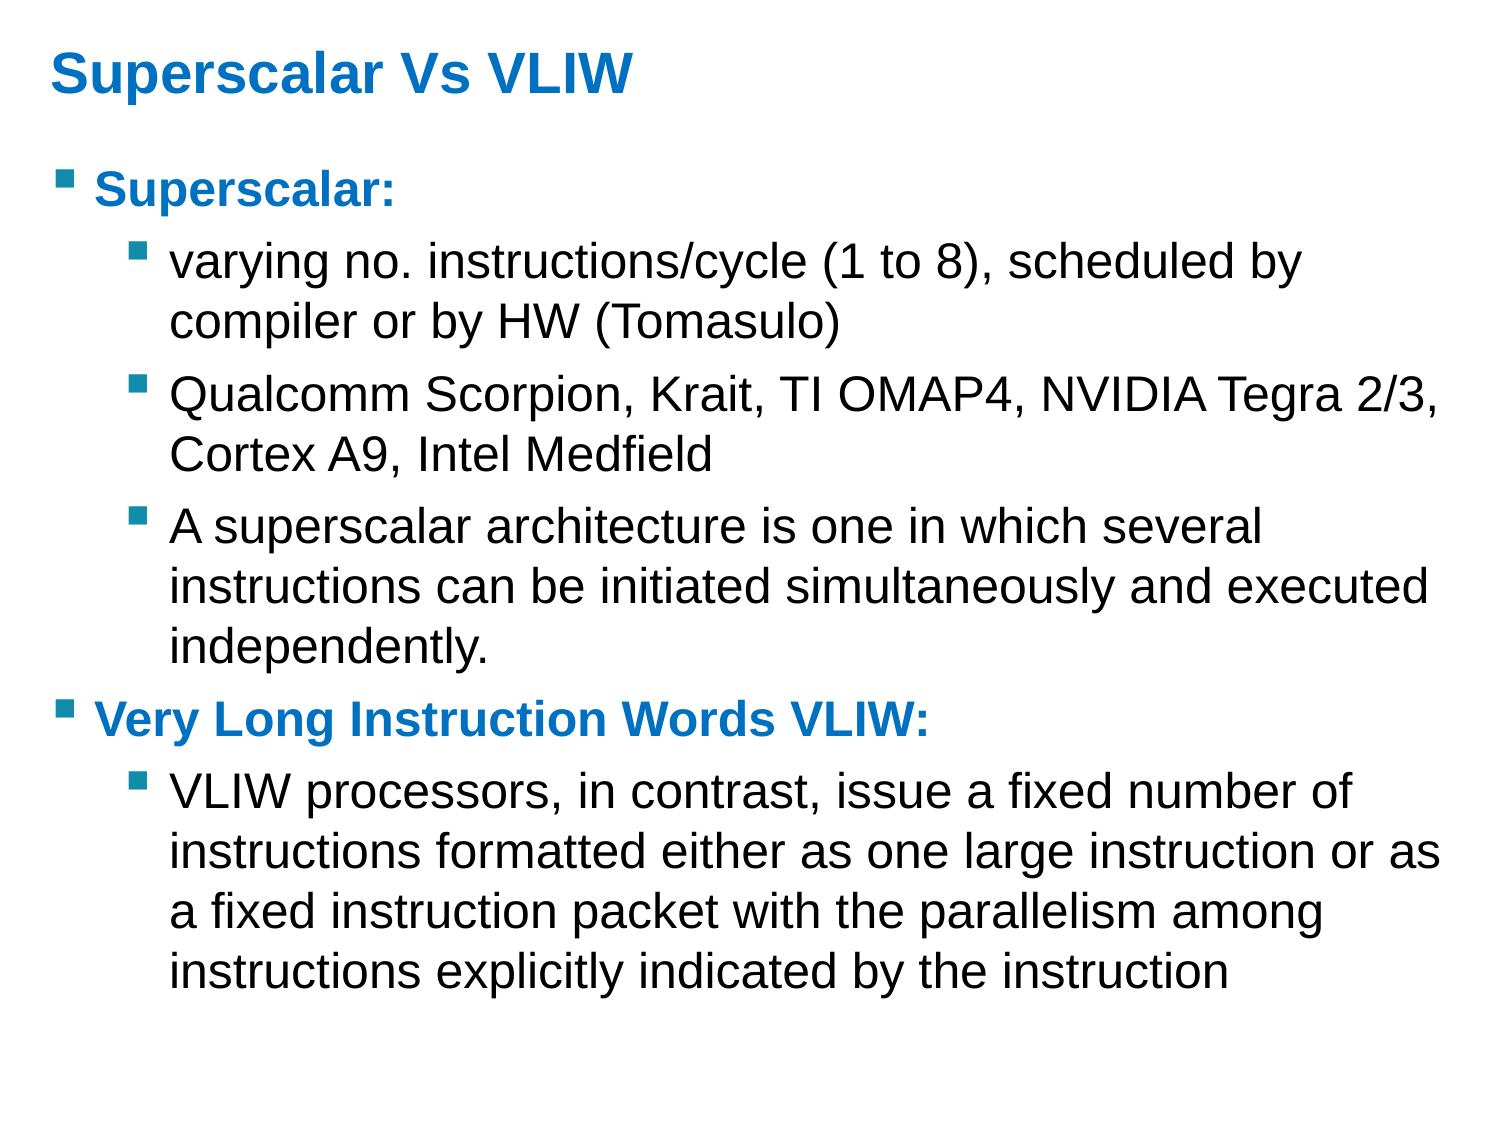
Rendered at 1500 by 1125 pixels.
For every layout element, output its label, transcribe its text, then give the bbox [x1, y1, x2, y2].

title Superscalar Vs VLIW [35, 1, 1476, 139]
list Superscalar: varying no. instructions/cycle (1 to 8), scheduled by compiler or by HW (Tomasulo) Qualcomm Scorpion, Krait, TI OMAP4, NVIDIA Tegra 2/3, Cortex A9, Intel Medfield A superscalar architecture is one in which several instructions can be initiated simultaneously and executed independently. Very Long Instruction Words VLIW: VLIW processors, in contrast, issue a fixed number of instructions formatted either as one large instruction or as a fixed instruction packet with the parallelism among instructions explicitly indicated by the instruction [35, 148, 1476, 1047]
